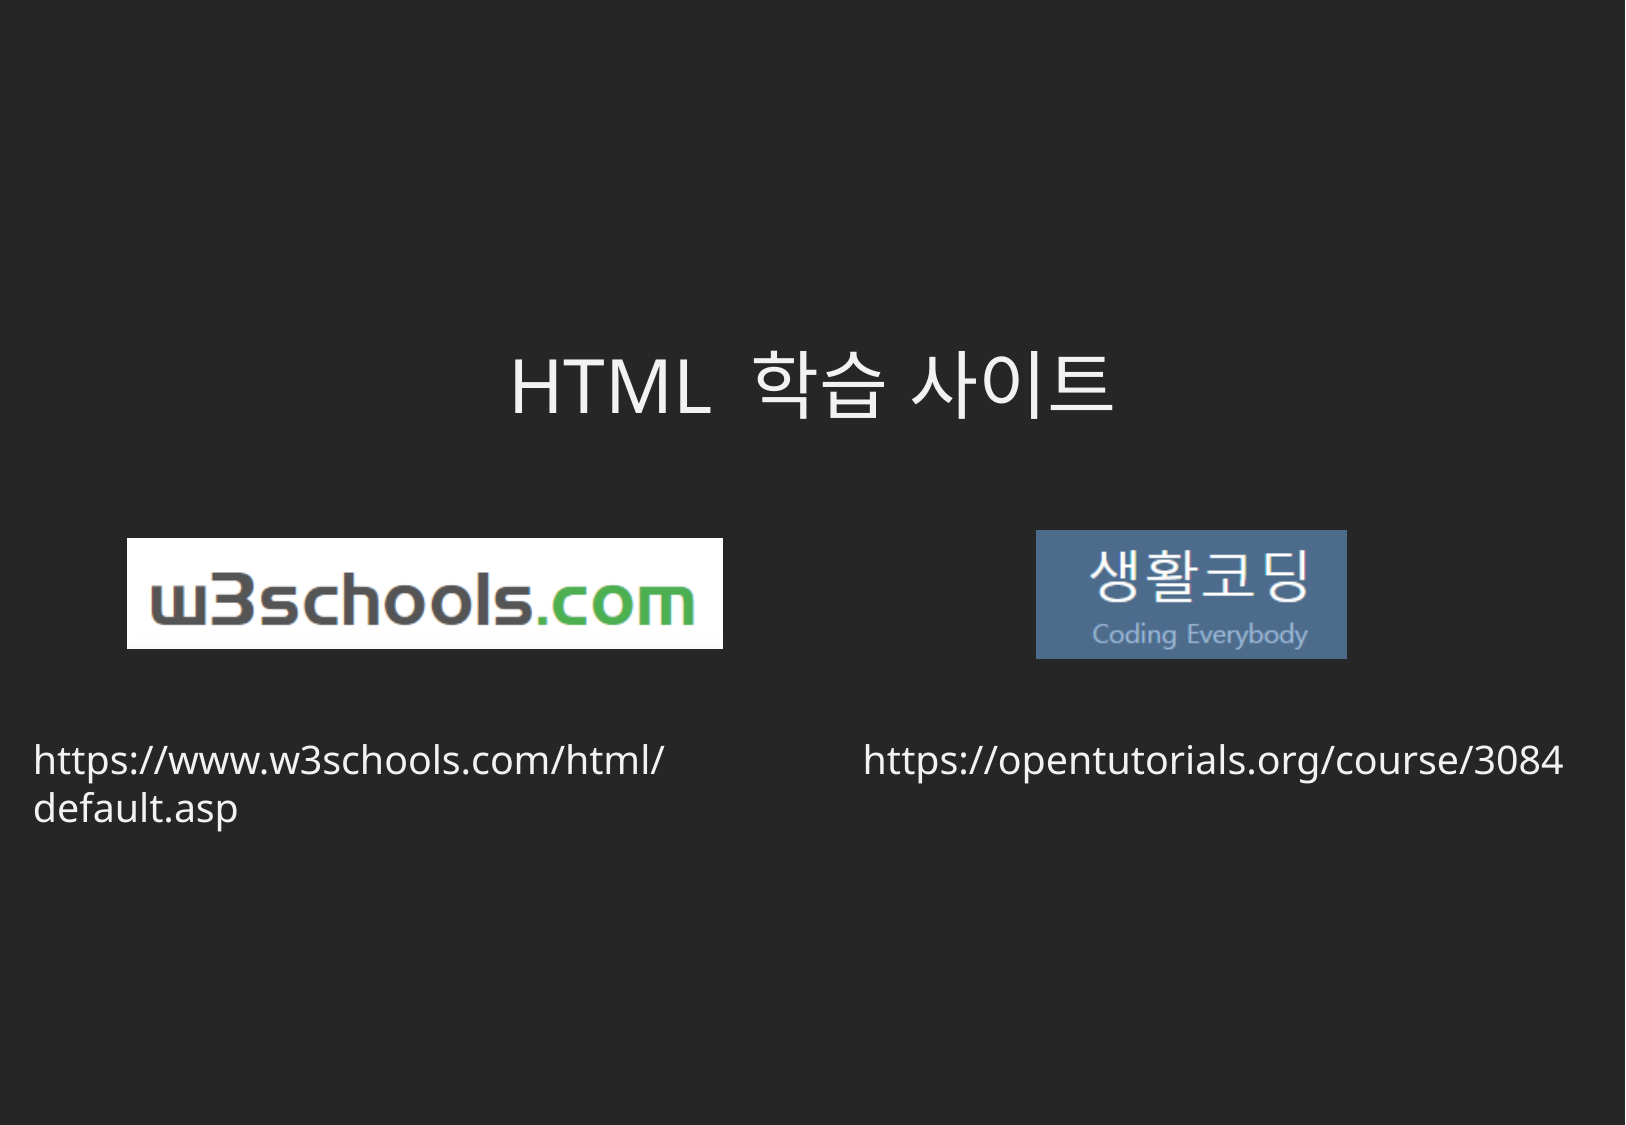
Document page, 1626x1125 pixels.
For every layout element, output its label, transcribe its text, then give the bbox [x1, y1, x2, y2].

text_box https://www.w3schools.com/html/default.asp [18, 728, 848, 838]
text_box https://opentutorials.org/course/3084 [847, 727, 1625, 790]
text_box HTML 학습 사이트 [493, 331, 1132, 436]
picture [127, 538, 723, 649]
picture [1036, 530, 1347, 659]
